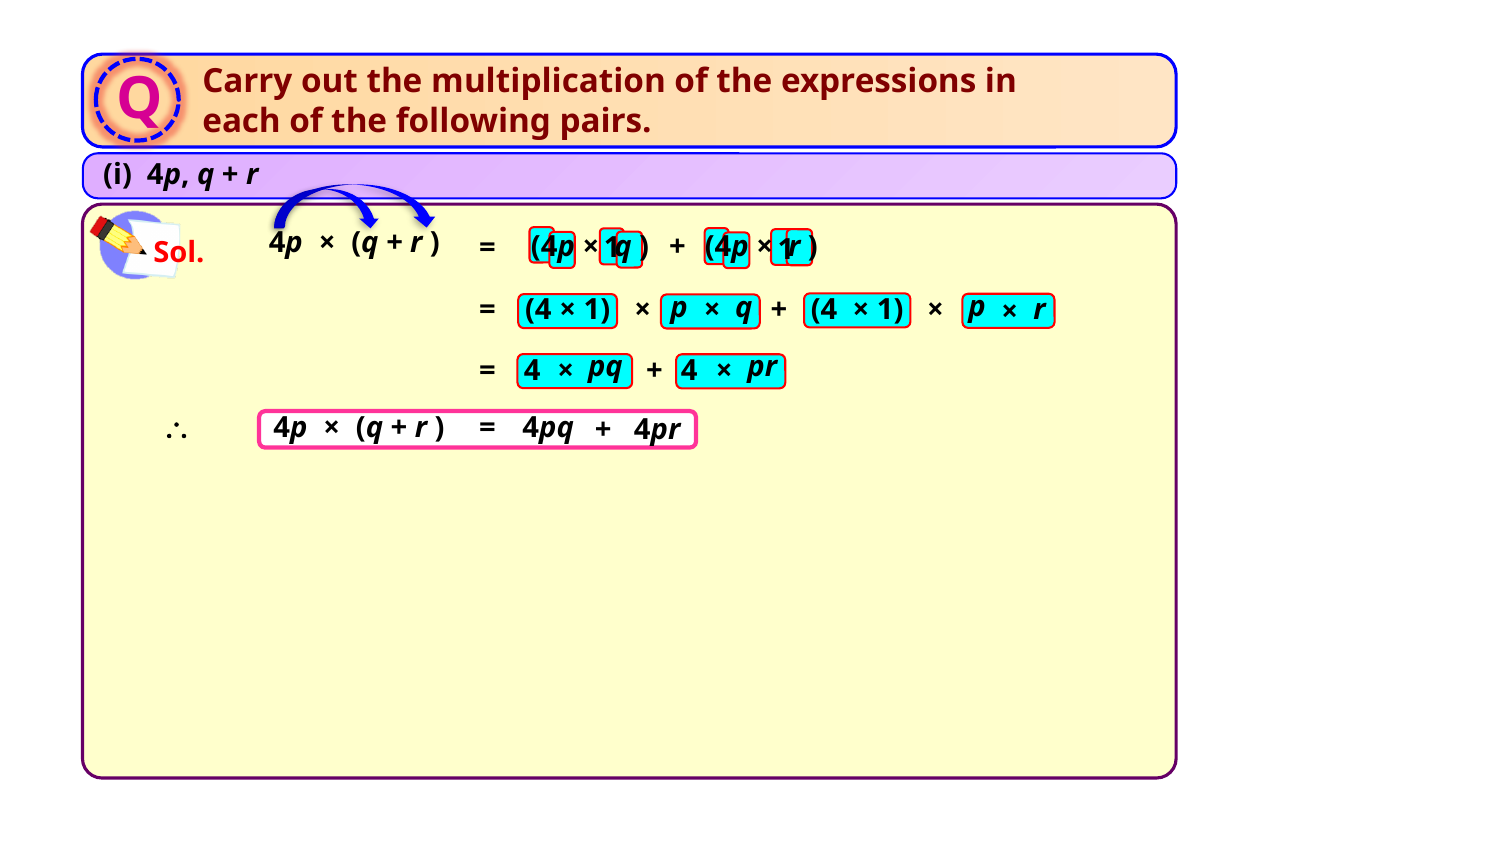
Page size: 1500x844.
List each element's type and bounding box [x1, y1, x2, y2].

text_box [80, 51, 1179, 781]
